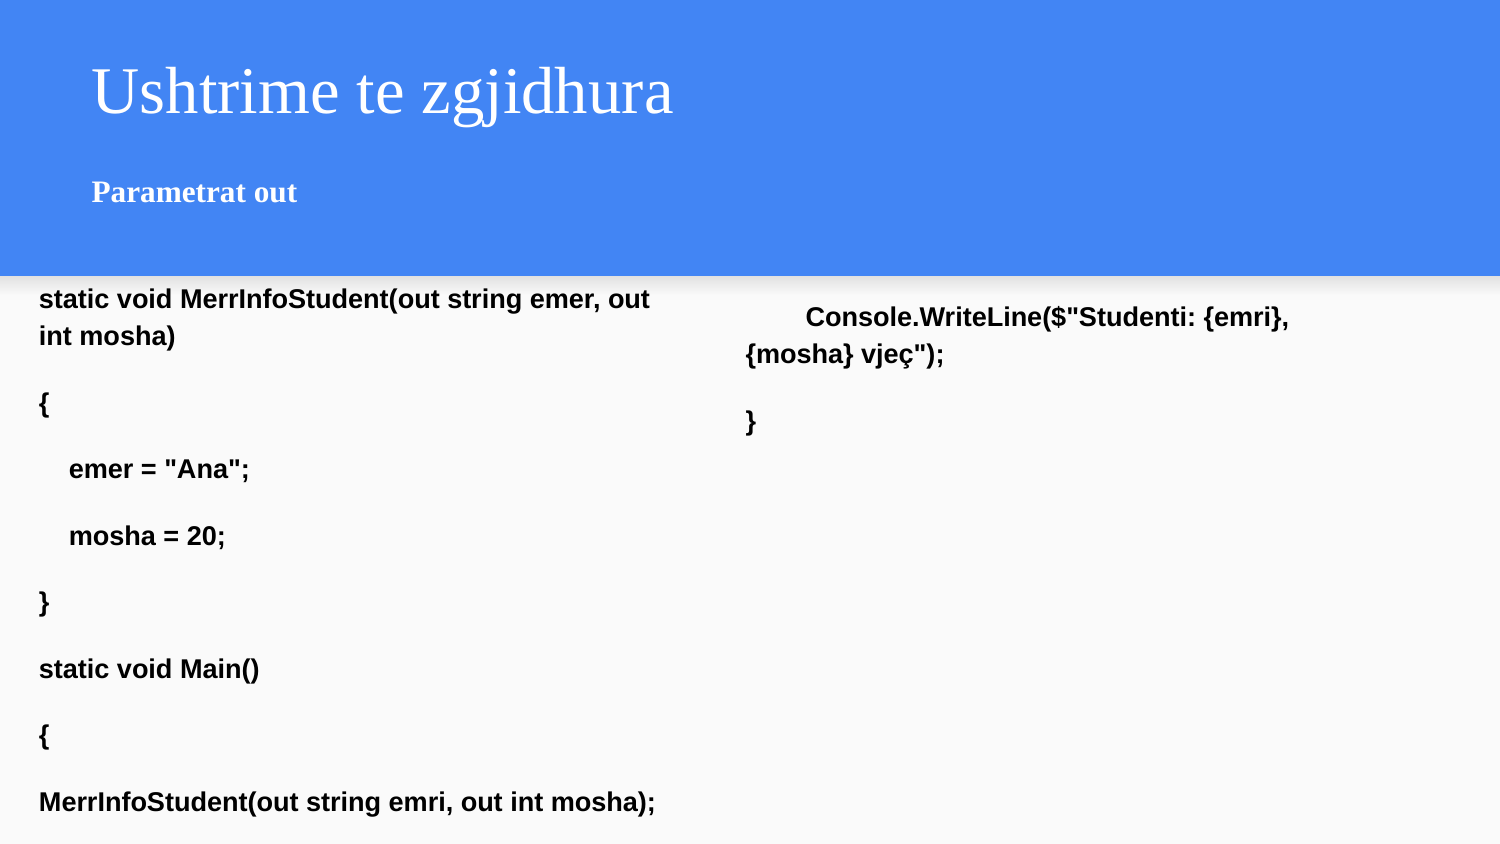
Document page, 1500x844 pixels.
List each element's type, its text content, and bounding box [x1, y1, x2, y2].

text_box Console.WriteLine($"Studenti: {emri}, {mosha} vjeç"); } [730, 279, 1391, 584]
text_box static void MerrInfoStudent(out string emer, out int mosha) { emer = "Ana"; mosha = 20; } static void Main() { MerrInfoStudent(out string emri, out int mosha); [24, 261, 684, 844]
title Ushtrime te zgjidhura Parametrat out [76, 23, 1424, 224]
